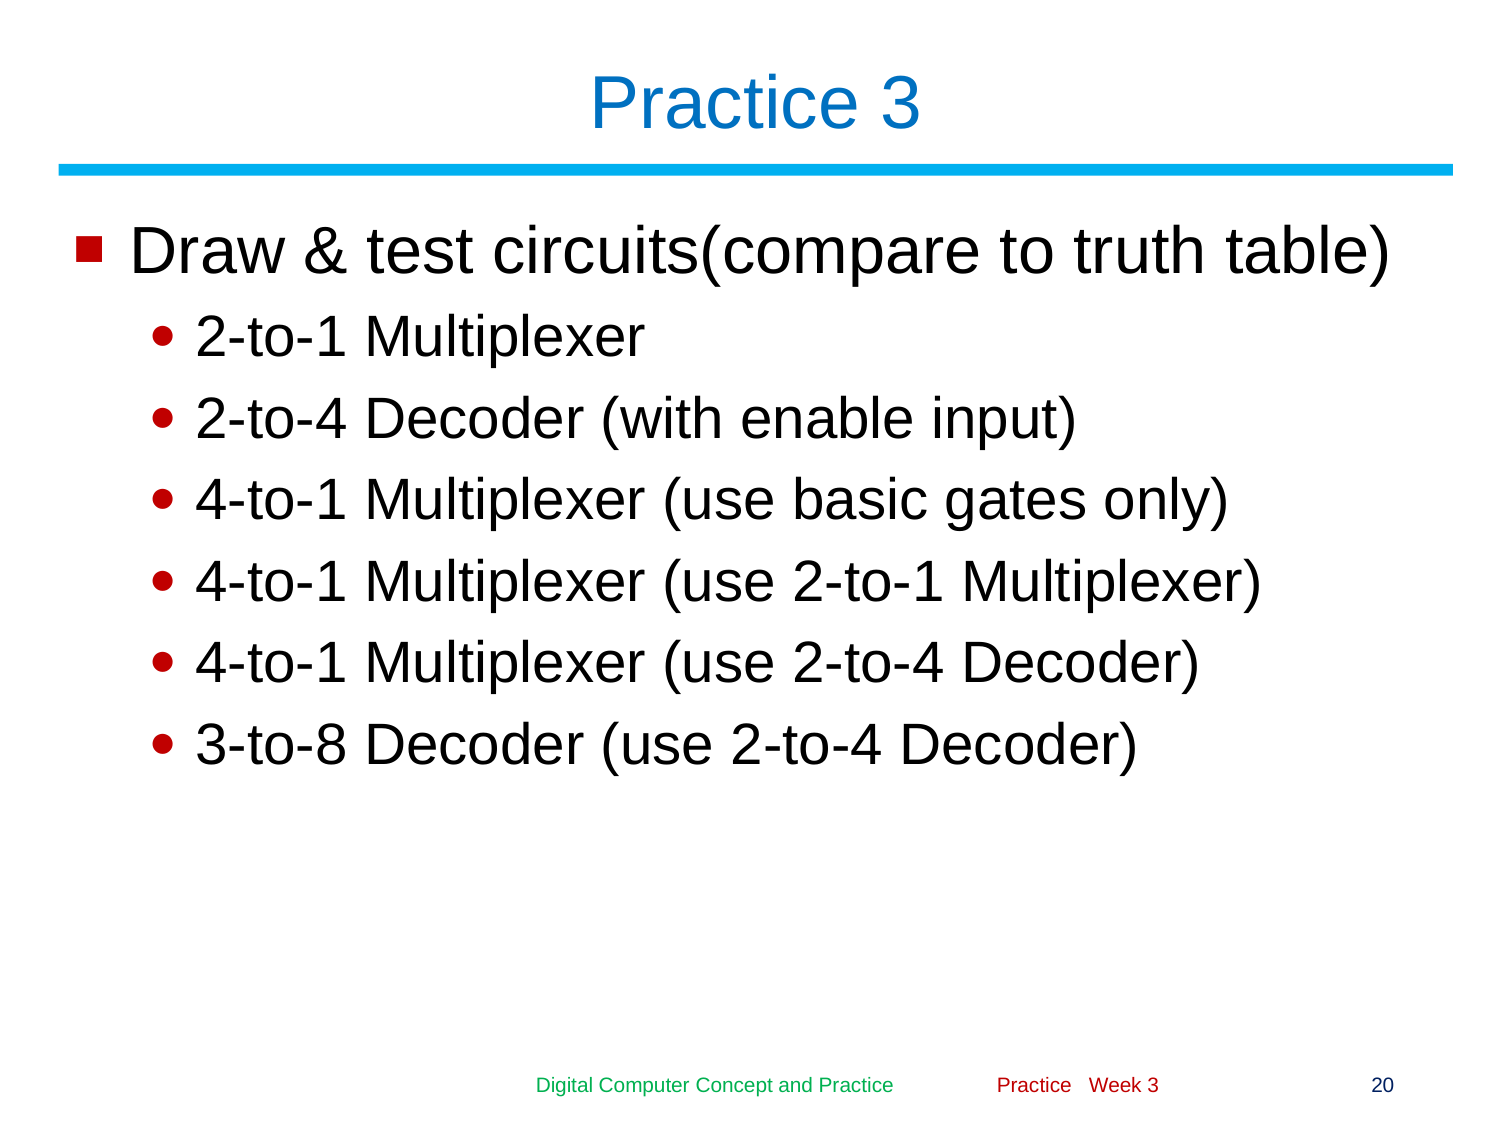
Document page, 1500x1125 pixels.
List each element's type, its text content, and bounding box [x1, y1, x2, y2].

list Draw & test circuits(compare to truth table) 2-to-1 Multiplexer 2-to-4 Decoder (with enable input) 4-to-1 Multiplexer (use basic gates only) 4-to-1 Multiplexer (use 2-to-1 Multiplexer) 4-to-1 Multiplexer (use 2-to-4 Decoder) 3-to-8 Decoder (use 2-to-4 Decoder) [58, 199, 1447, 1043]
title Practice 3 [58, 45, 1454, 153]
